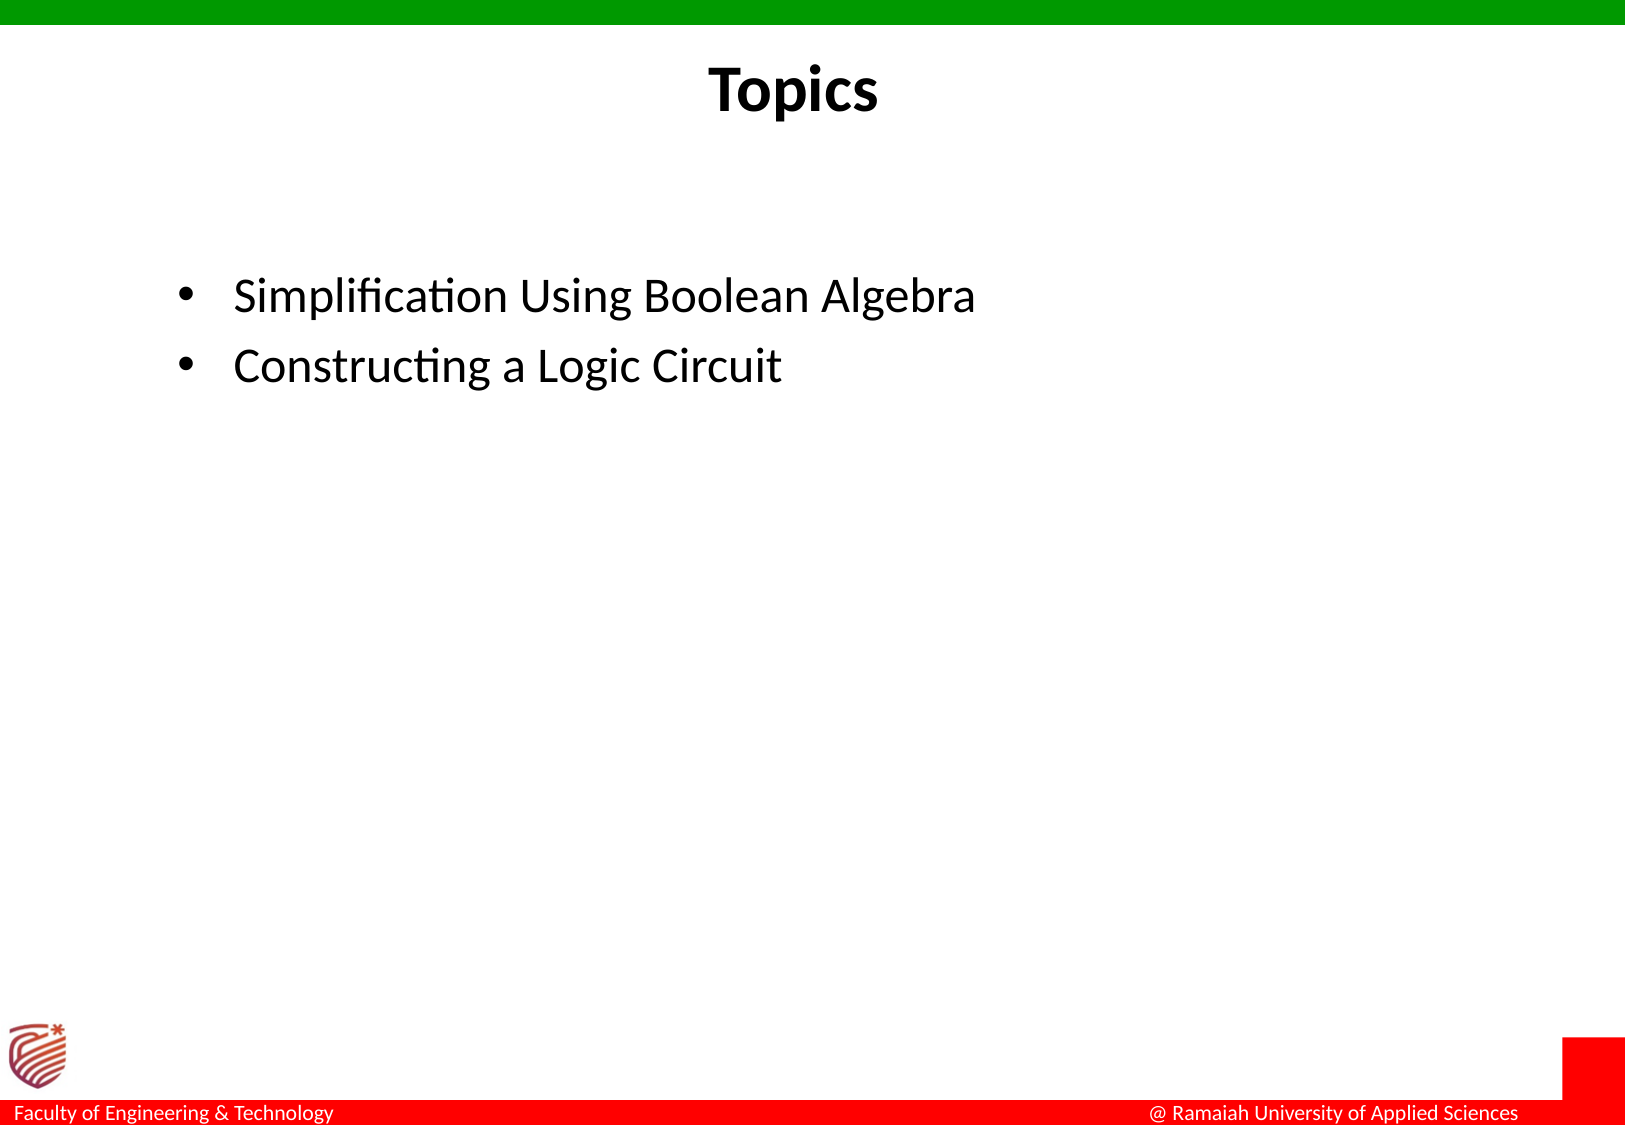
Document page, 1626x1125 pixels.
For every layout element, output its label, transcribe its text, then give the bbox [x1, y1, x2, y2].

title Topics [200, 37, 1389, 190]
picture [1, 1009, 77, 1094]
list Simplification Using Boolean Algebra Constructing a Logic Circuit [162, 185, 1351, 789]
